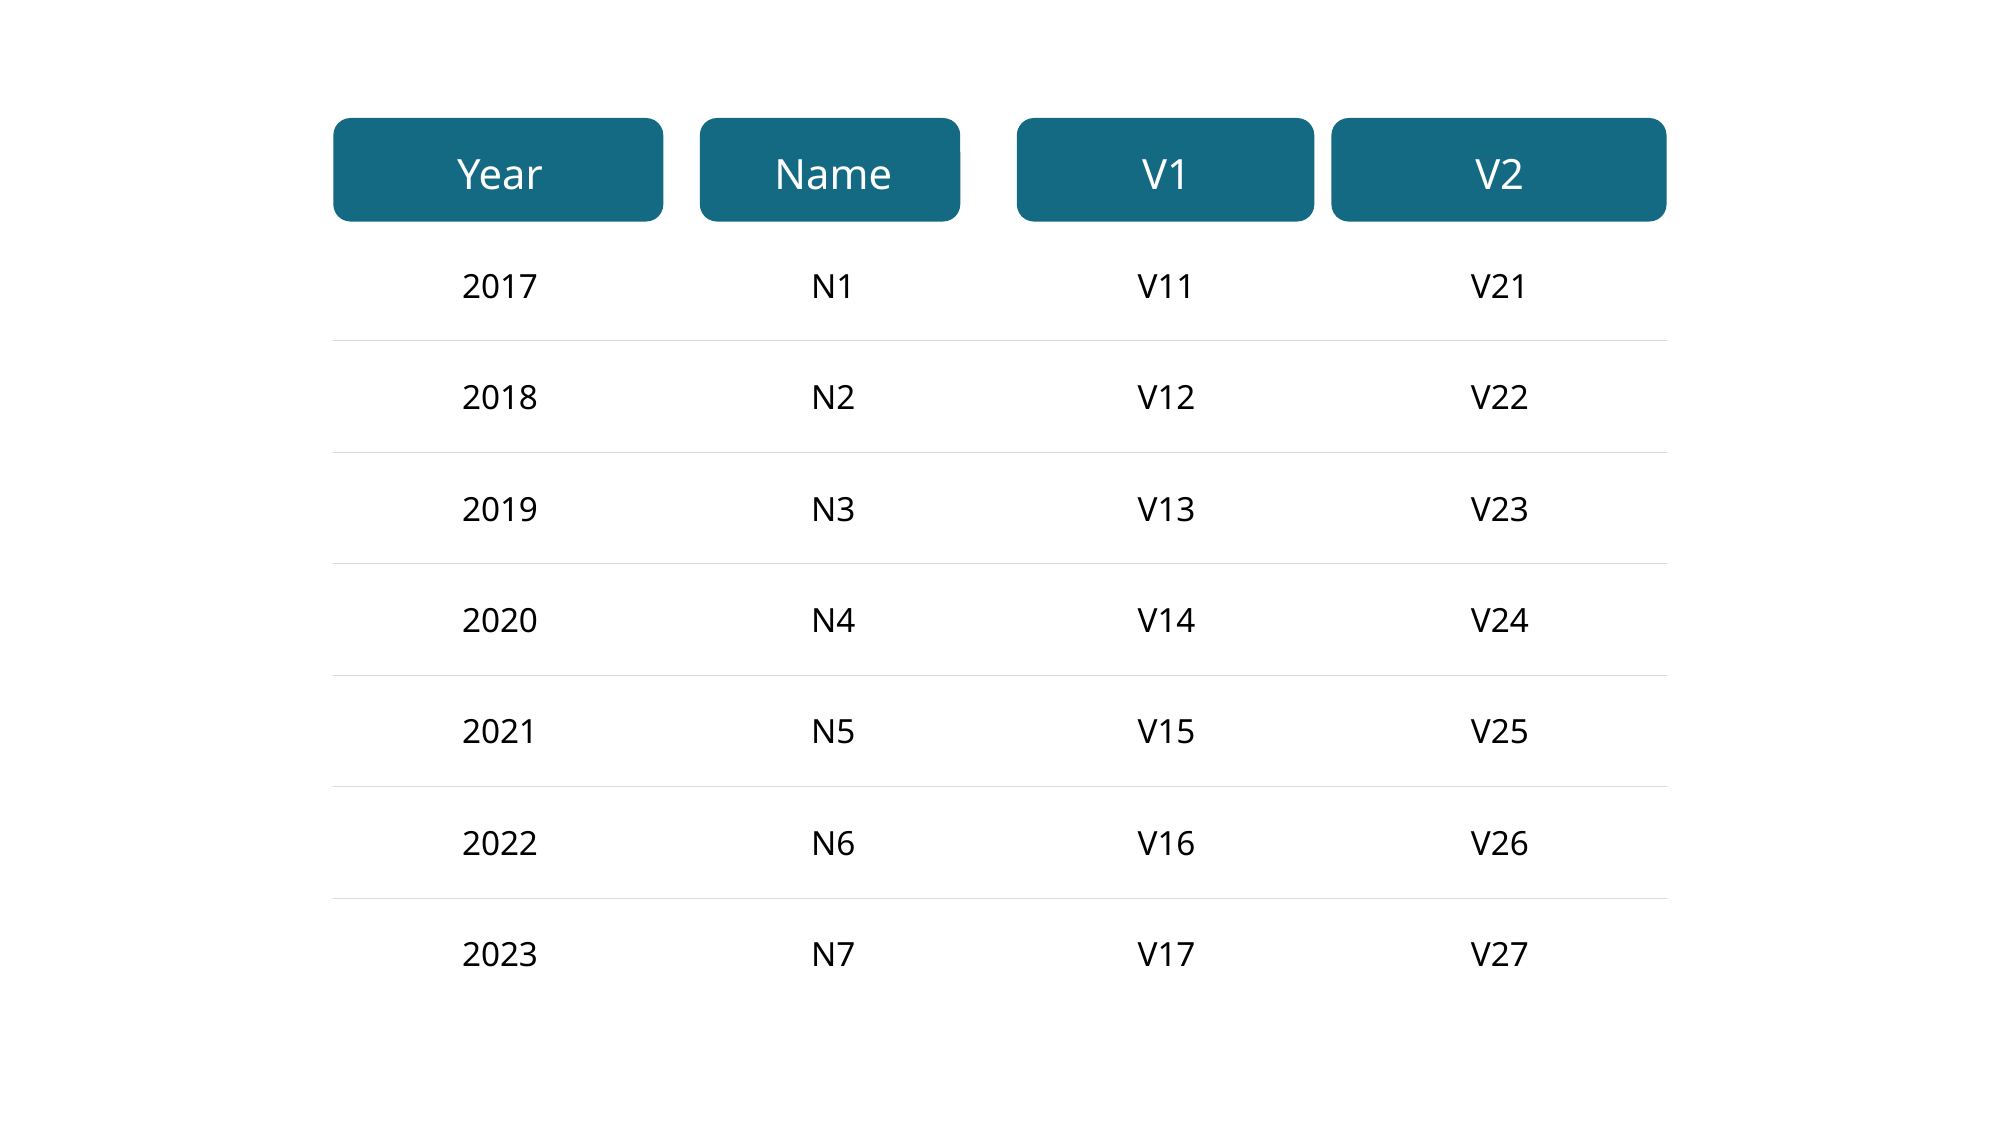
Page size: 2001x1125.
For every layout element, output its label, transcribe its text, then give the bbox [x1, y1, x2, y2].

table_cell V12 [1000, 341, 1333, 452]
table_cell N5 [667, 676, 1000, 786]
table_cell N1 [667, 229, 1000, 340]
table_cell 2021 [333, 676, 667, 786]
table_cell V16 [1000, 787, 1333, 898]
table_cell N7 [667, 899, 1000, 1010]
table_header Name [667, 118, 1000, 229]
table_cell V27 [1333, 899, 1667, 1010]
table_header V1 [1000, 118, 1333, 229]
table_cell N2 [667, 341, 1000, 452]
table_cell V26 [1333, 787, 1667, 898]
table_cell V13 [1000, 453, 1333, 563]
table_cell N4 [667, 564, 1000, 675]
table_cell N3 [667, 453, 1000, 563]
table_cell V24 [1333, 564, 1667, 675]
table_cell 2018 [333, 341, 667, 452]
table_cell V17 [1000, 899, 1333, 1010]
table_cell V25 [1333, 676, 1667, 786]
table_cell V14 [1000, 564, 1333, 675]
table_cell 2023 [333, 899, 667, 1010]
table_cell 2022 [333, 787, 667, 898]
table_cell V21 [1333, 229, 1667, 340]
table_cell V23 [1333, 453, 1667, 563]
table_cell V22 [1333, 341, 1667, 452]
table_cell 2020 [333, 564, 667, 675]
table_cell V15 [1000, 676, 1333, 786]
table_cell V11 [1000, 229, 1333, 340]
table_cell 2017 [333, 229, 667, 340]
table_cell 2019 [333, 453, 667, 563]
table_cell N6 [667, 787, 1000, 898]
table_header Year [333, 118, 667, 229]
table_header V2 [1333, 118, 1667, 229]
